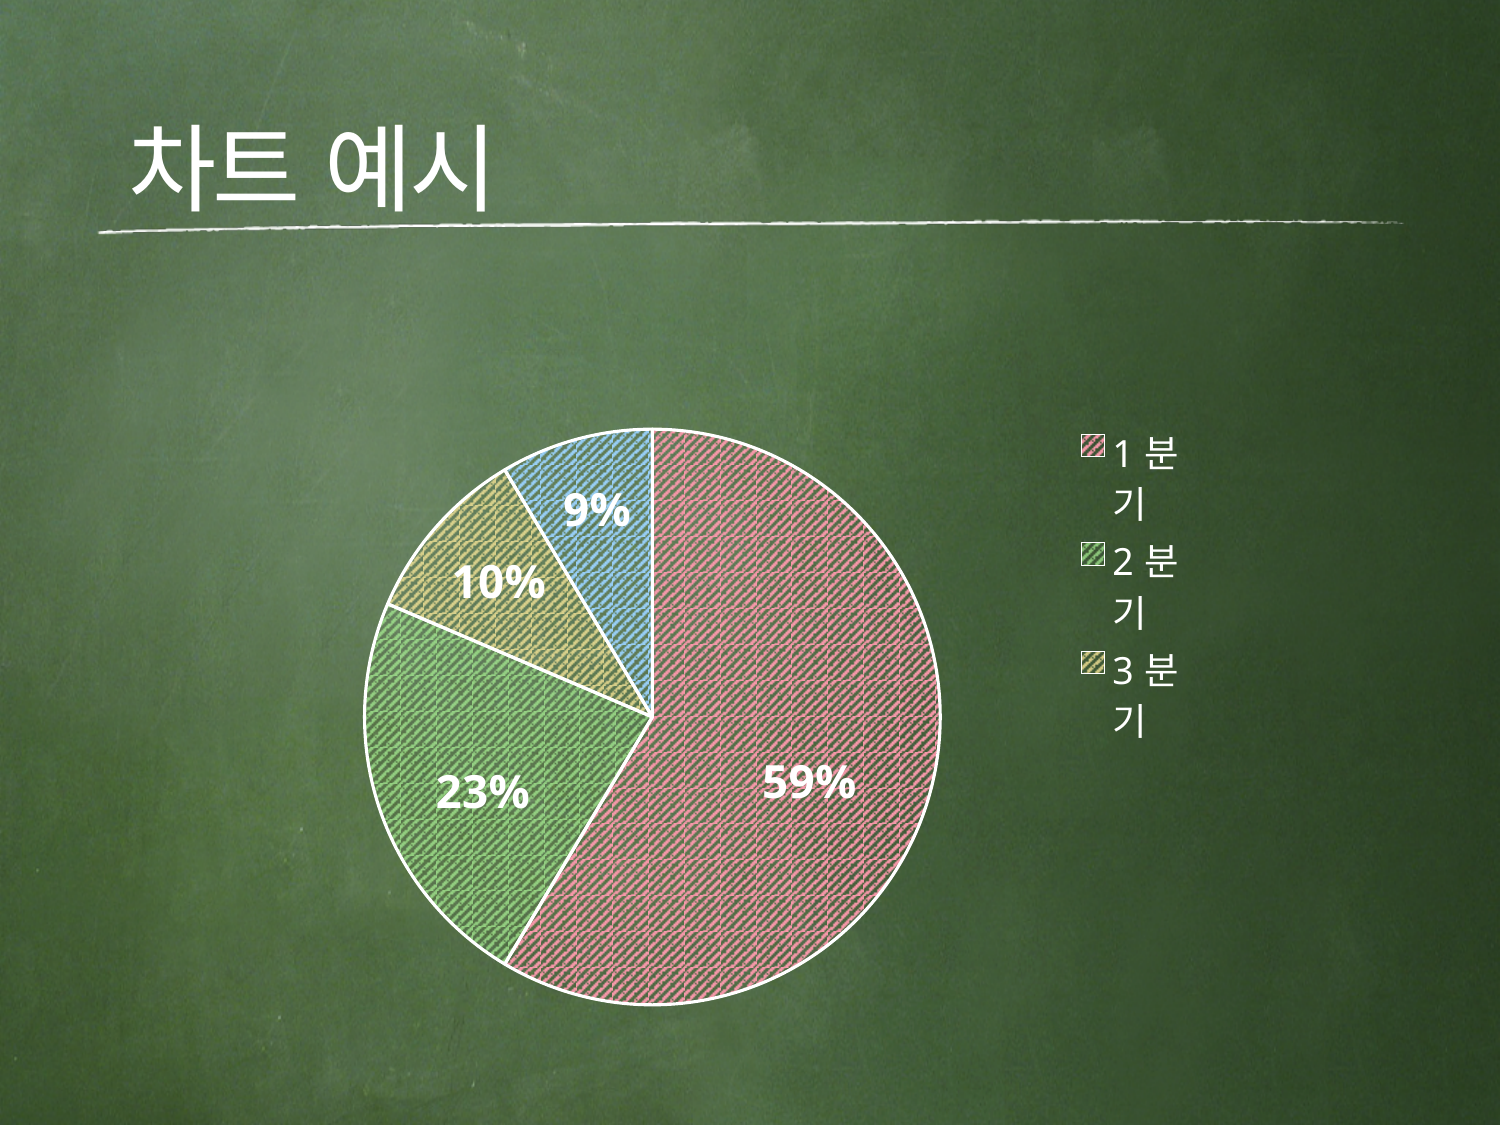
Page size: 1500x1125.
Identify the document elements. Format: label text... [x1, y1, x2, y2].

chart [222, 351, 1219, 1019]
picture [0, 0, 1500, 1125]
text_box 차트 예시 [113, 101, 951, 212]
